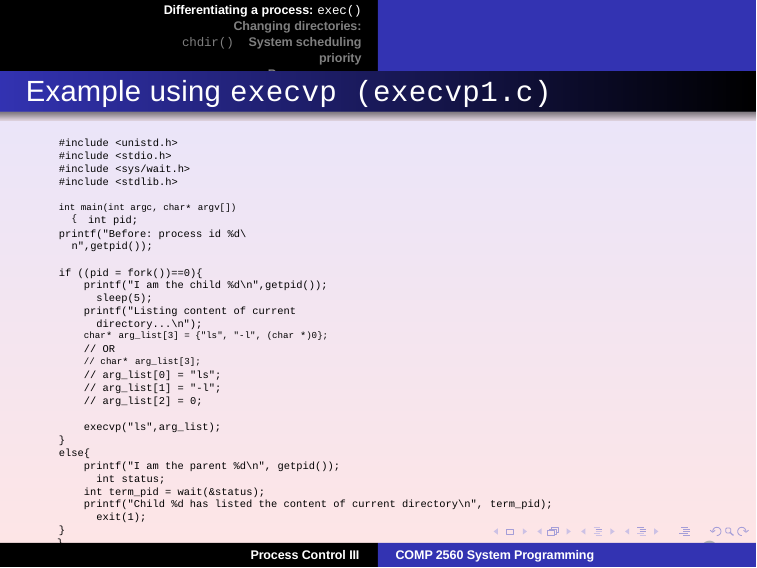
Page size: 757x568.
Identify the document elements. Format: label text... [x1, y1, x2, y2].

text_box [627, 542, 756, 567]
text_box [0, 542, 377, 567]
footer COMP 2560 System Programming [393, 545, 627, 568]
text_box [377, 0, 756, 71]
text_box Example using execvp (execvp1.c) [23, 72, 653, 108]
text_box [0, 71, 756, 112]
picture [0, 121, 756, 542]
slide_number Process Control III [248, 545, 363, 568]
text_box #include <unistd.h> #include <stdio.h> #include <sys/wait.h> #include <stdlib.h> int main(int argc, char* argv[]) { int pid; printf("Before: process id %d\n",getpid()); if ((pid = fork())==0){ printf("I am the child %d\n",getpid()); sleep(5); printf("Listing content of current directory...\n"); char* arg_list[3] = {"ls", "-l", (char *)0}; // OR // char* arg_list[3]; // arg_list[0] = "ls"; // arg_list[1] = "-l"; // arg_list[2] = 0; execvp("ls",arg_list); } else{ printf("I am the parent %d\n", getpid()); int status; int term_pid = wait(&status); printf("Child %d has listed the content of current directory\n", term_pid); exit(1); } } [56, 136, 569, 542]
text_box [0, 112, 756, 121]
text_box Differentiating a process: exec() Changing directories: chdir() System scheduling priority Process groups [159, 1, 363, 71]
slide_number 9 [544, 527, 719, 557]
text_box [377, 542, 544, 567]
